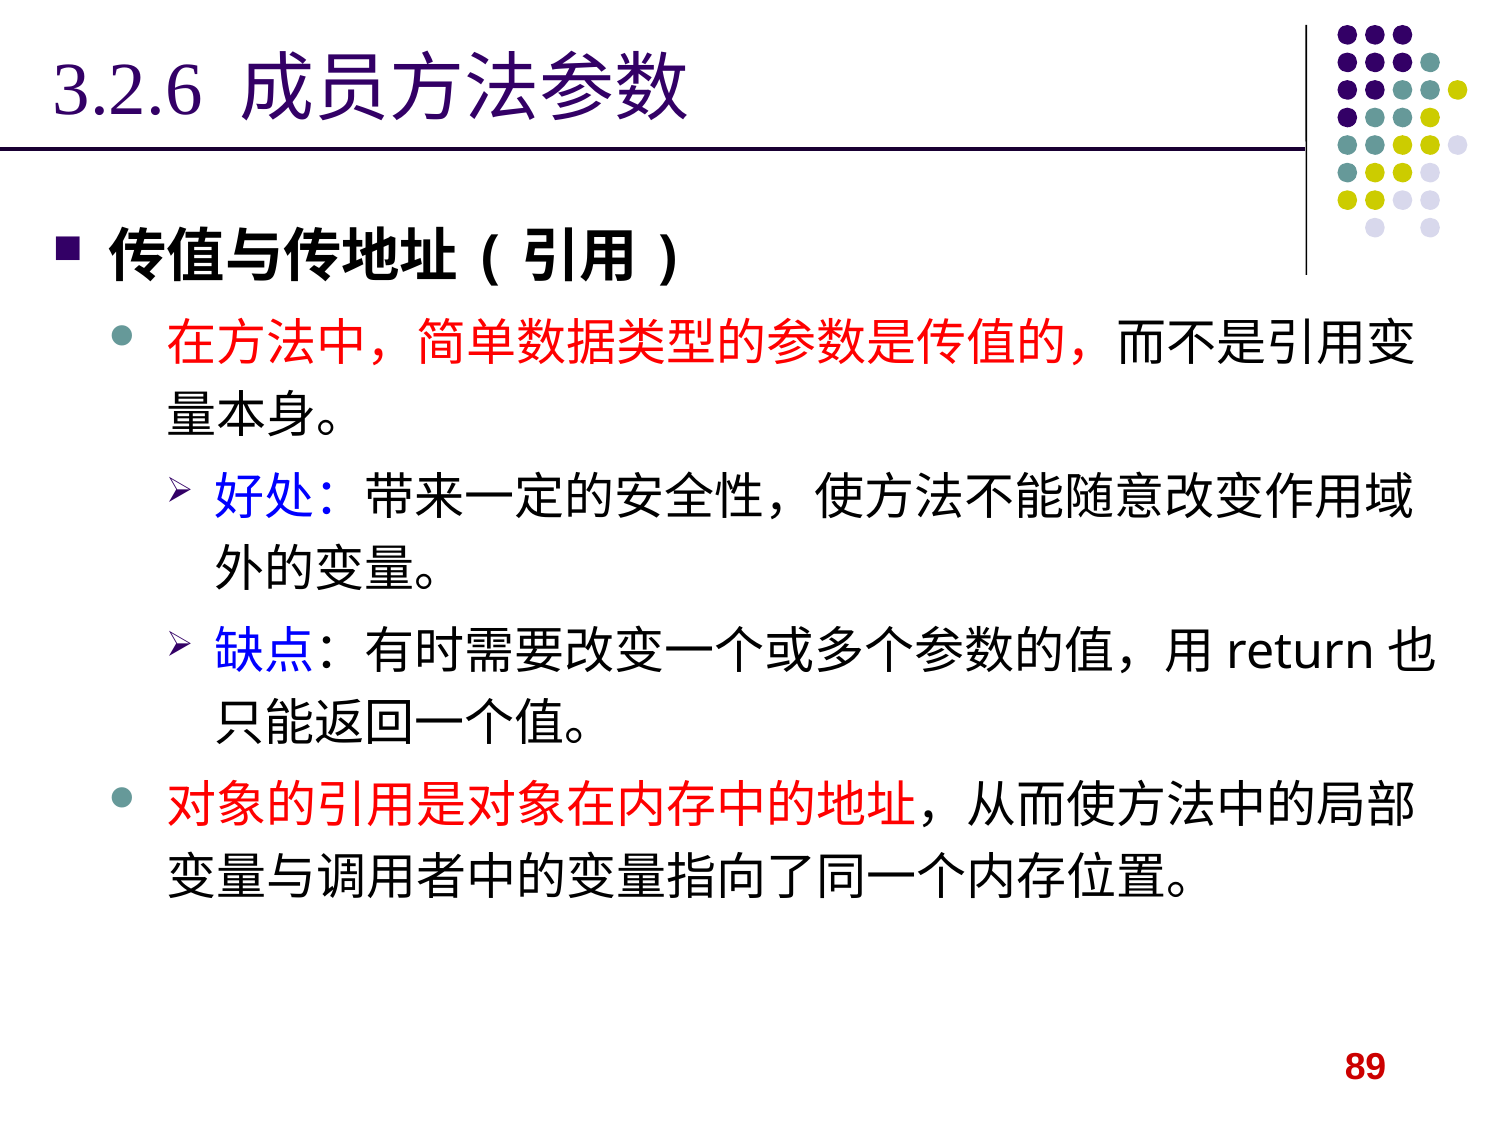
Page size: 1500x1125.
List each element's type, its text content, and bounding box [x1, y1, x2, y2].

list 传值与传地址(引用) 在方法中，简单数据类型的参数是传值的，而不是引用变量本身。 好处：带来一定的安全性，使方法不能随意改变作用域外的变量。 缺点：有时需要改变一个或多个参数的值，用return也只能返回一个值。 对象的引用是对象在内存中的地址，从而使方法中的局部变量与调用者中的变量指向了同一个内存位置。 [37, 197, 1463, 953]
title 3.2.6 成员方法参数 [37, 31, 1388, 138]
